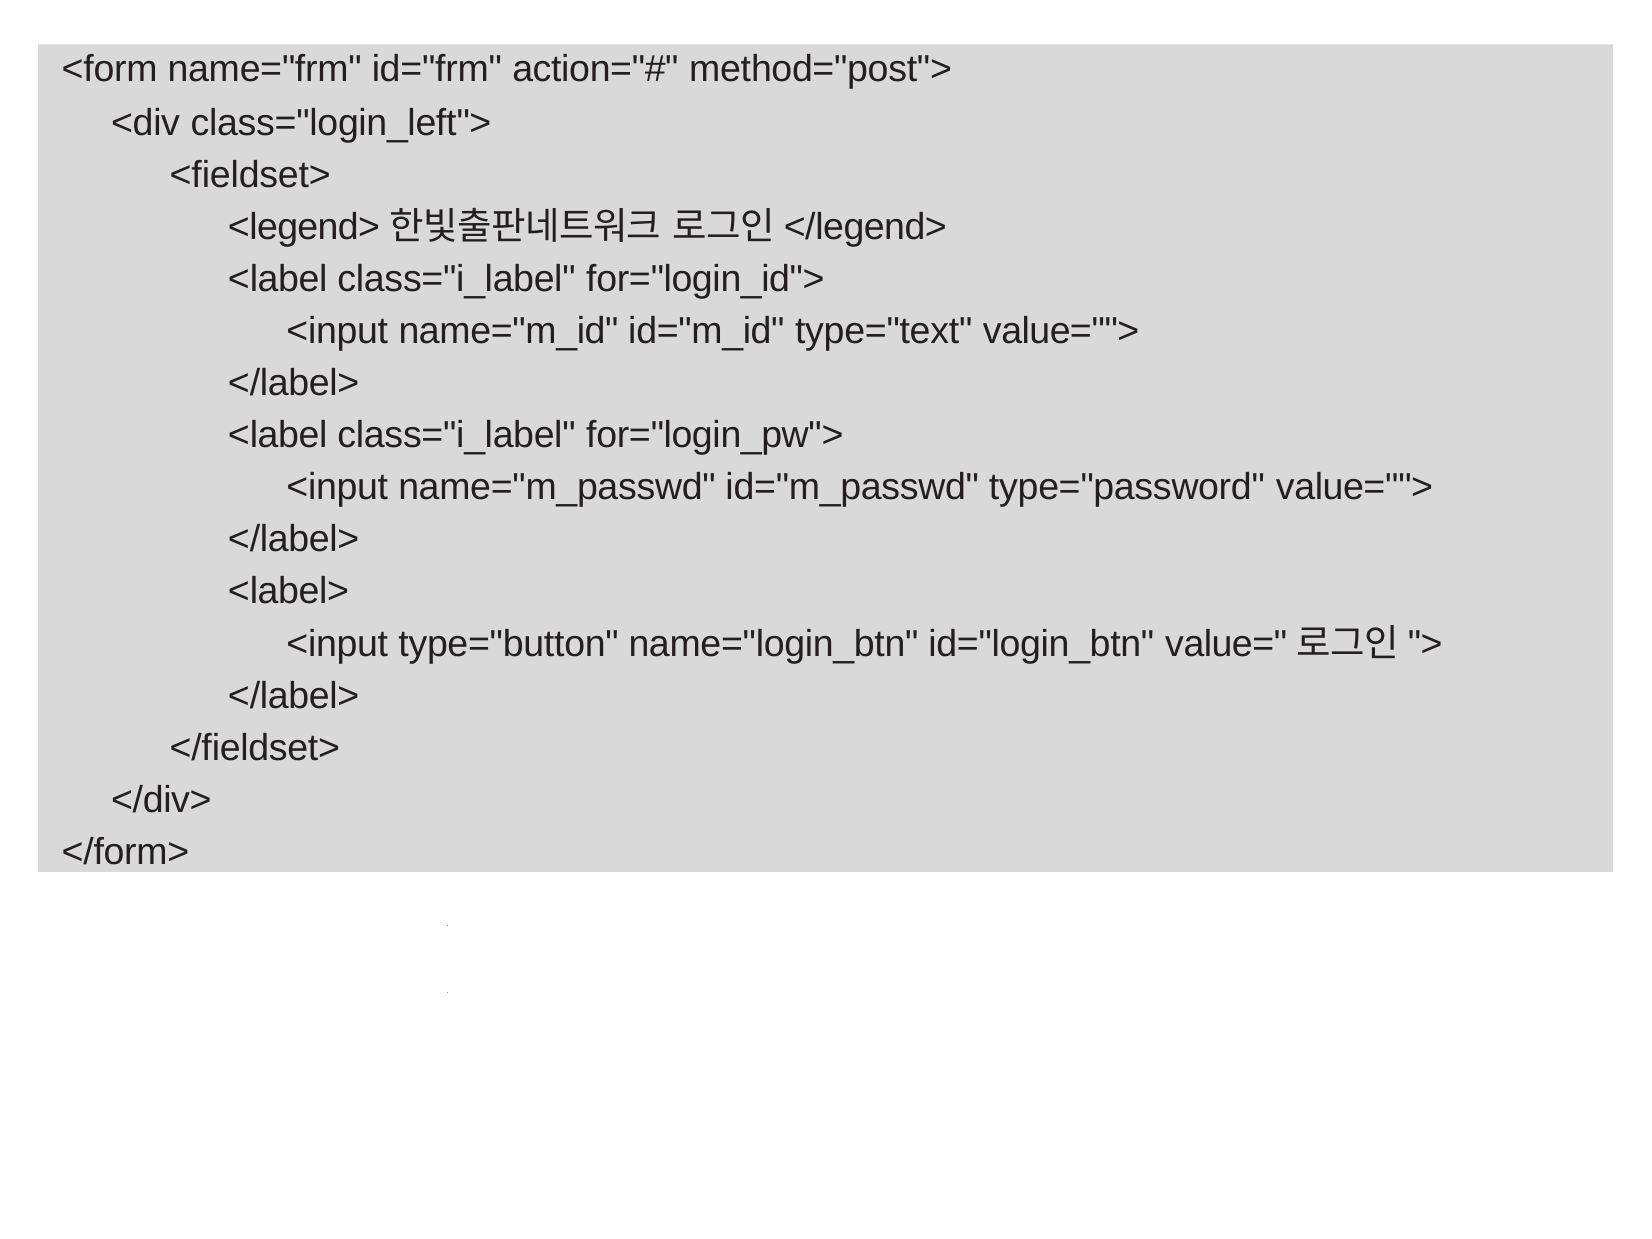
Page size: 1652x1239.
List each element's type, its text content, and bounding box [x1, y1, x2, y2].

text_box <form name="frm" id="frm" action="#" method="post"> <div class="login_left"> <fieldset> <legend>한빛출판네트워크 로그인</legend> <label class="i_label" for="login_id"> <input name="m_id" id="m_id" type="text" value=""> </label> <label class="i_label" for="login_pw"> <input name="m_passwd" id="m_passwd" type="password" value=""> </label> <label> <input type="button" name="login_btn" id="login_btn" value="로그인"> </label> </fieldset> </div> </form> [38, 44, 1614, 872]
